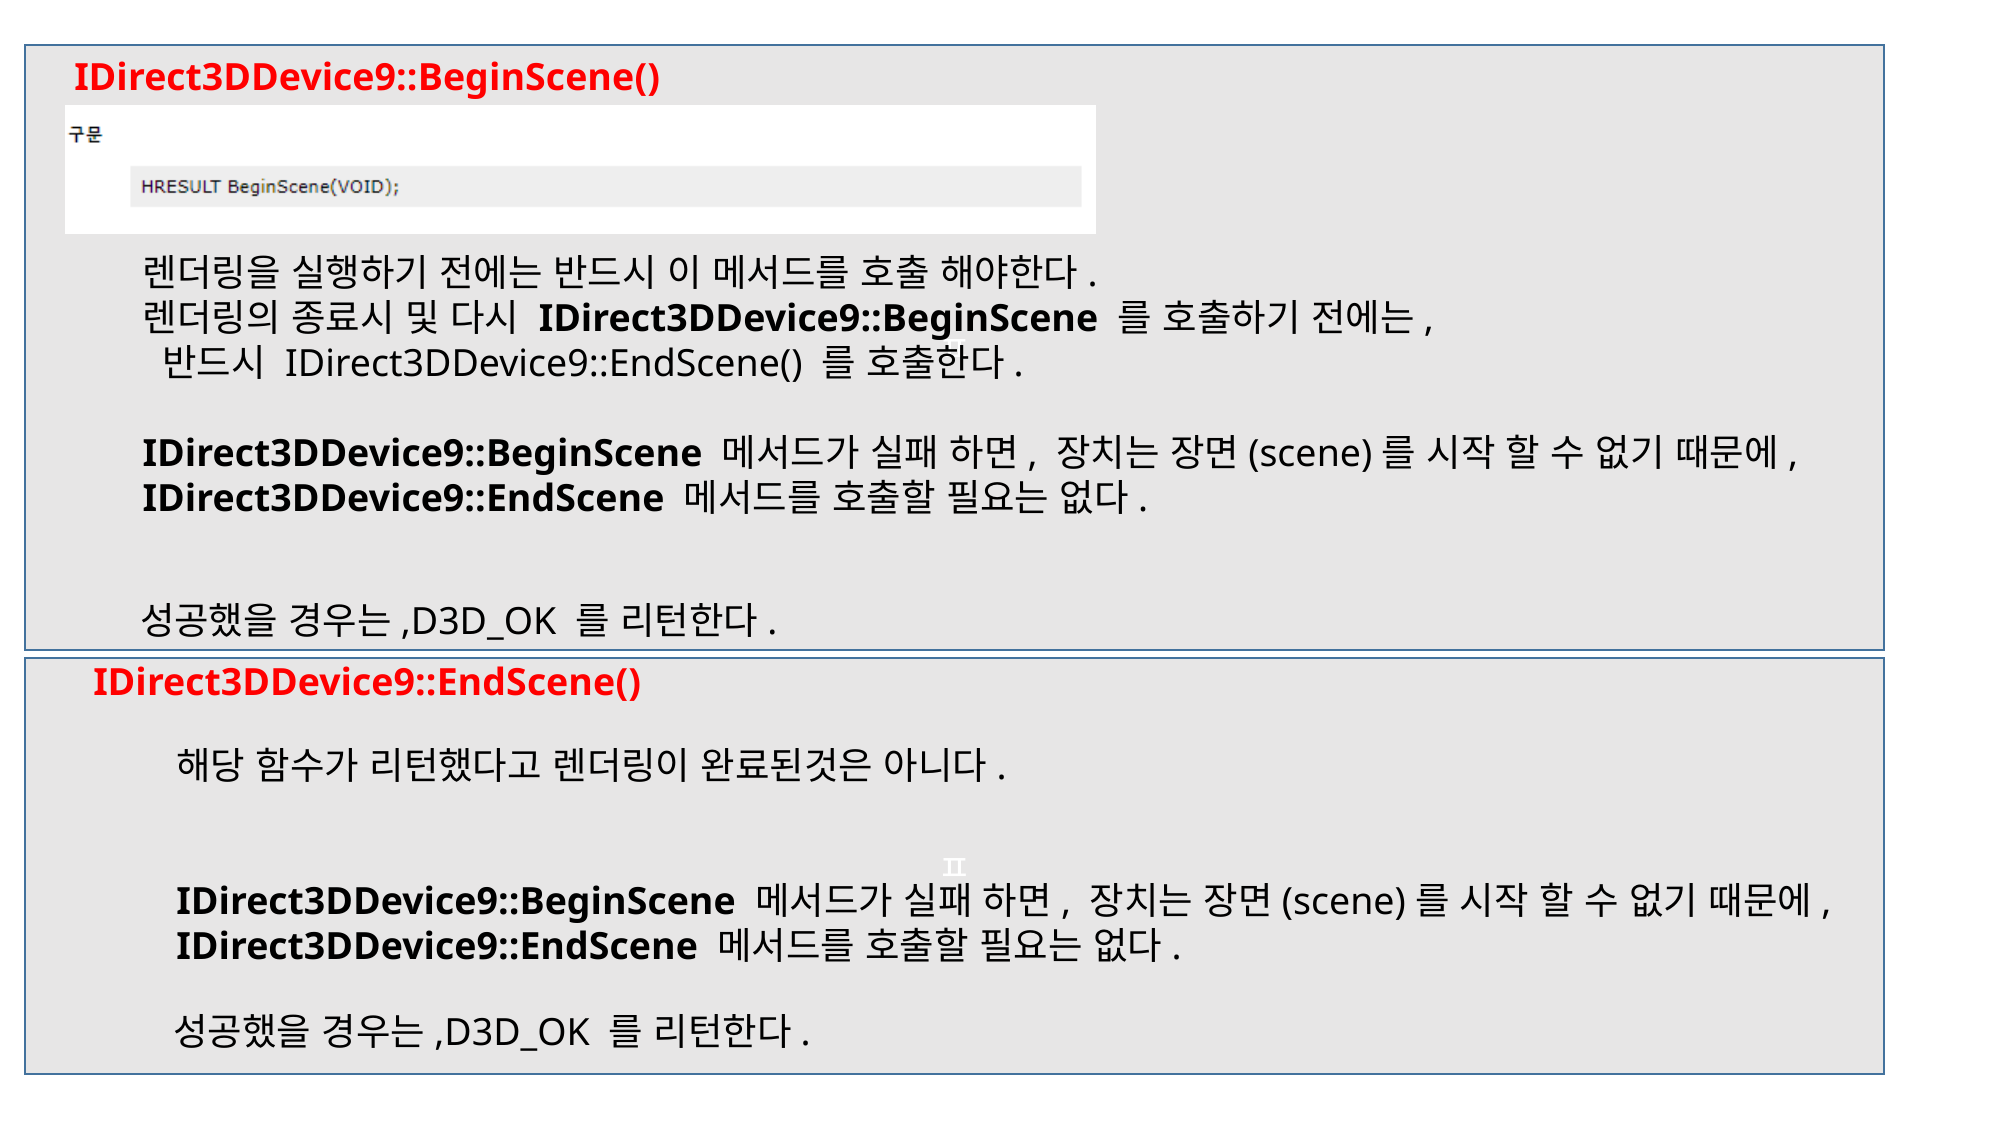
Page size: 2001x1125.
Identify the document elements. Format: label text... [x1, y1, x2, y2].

text_box 성공했을 경우는,D3D_OK 를 리턴한다. [125, 589, 793, 650]
text_box 성공했을 경우는,D3D_OK 를 리턴한다. [158, 1000, 826, 1061]
picture [65, 105, 1096, 234]
text_box IDirect3DDevice9::EndScene() [78, 650, 657, 711]
text_box 해당 함수가 리턴했다고 렌더링이 완료된것은 아니다. IDirect3DDevice9::BeginScene 메서드가 실패 하면, 장치는 장면(scene)를 시작 할 수 없기 때문에, IDirect3DDevice9::EndScene 메서드를 호출할 필요는 없다. [161, 734, 1847, 975]
text_box 렌더링을 실행하기 전에는 반드시 이 메서드를 호출 해야한다. 렌더링의 종료시 및 다시 IDirect3DDevice9::BeginScene 를 호출하기 전에는, 반드시 IDirect3DDevice9::EndScene() 를 호출한다. IDirect3DDevice9::BeginScene 메서드가 실패 하면, 장치는 장면(scene)를 시작 할 수 없기 때문에, IDirect3DDevice9::EndScene 메서드를 호출할 필요는 없다. [128, 241, 1814, 527]
text_box ㅍ [24, 44, 1885, 651]
text_box IDirect3DDevice9::BeginScene() [59, 45, 676, 105]
text_box ㅍ [24, 657, 1885, 1075]
